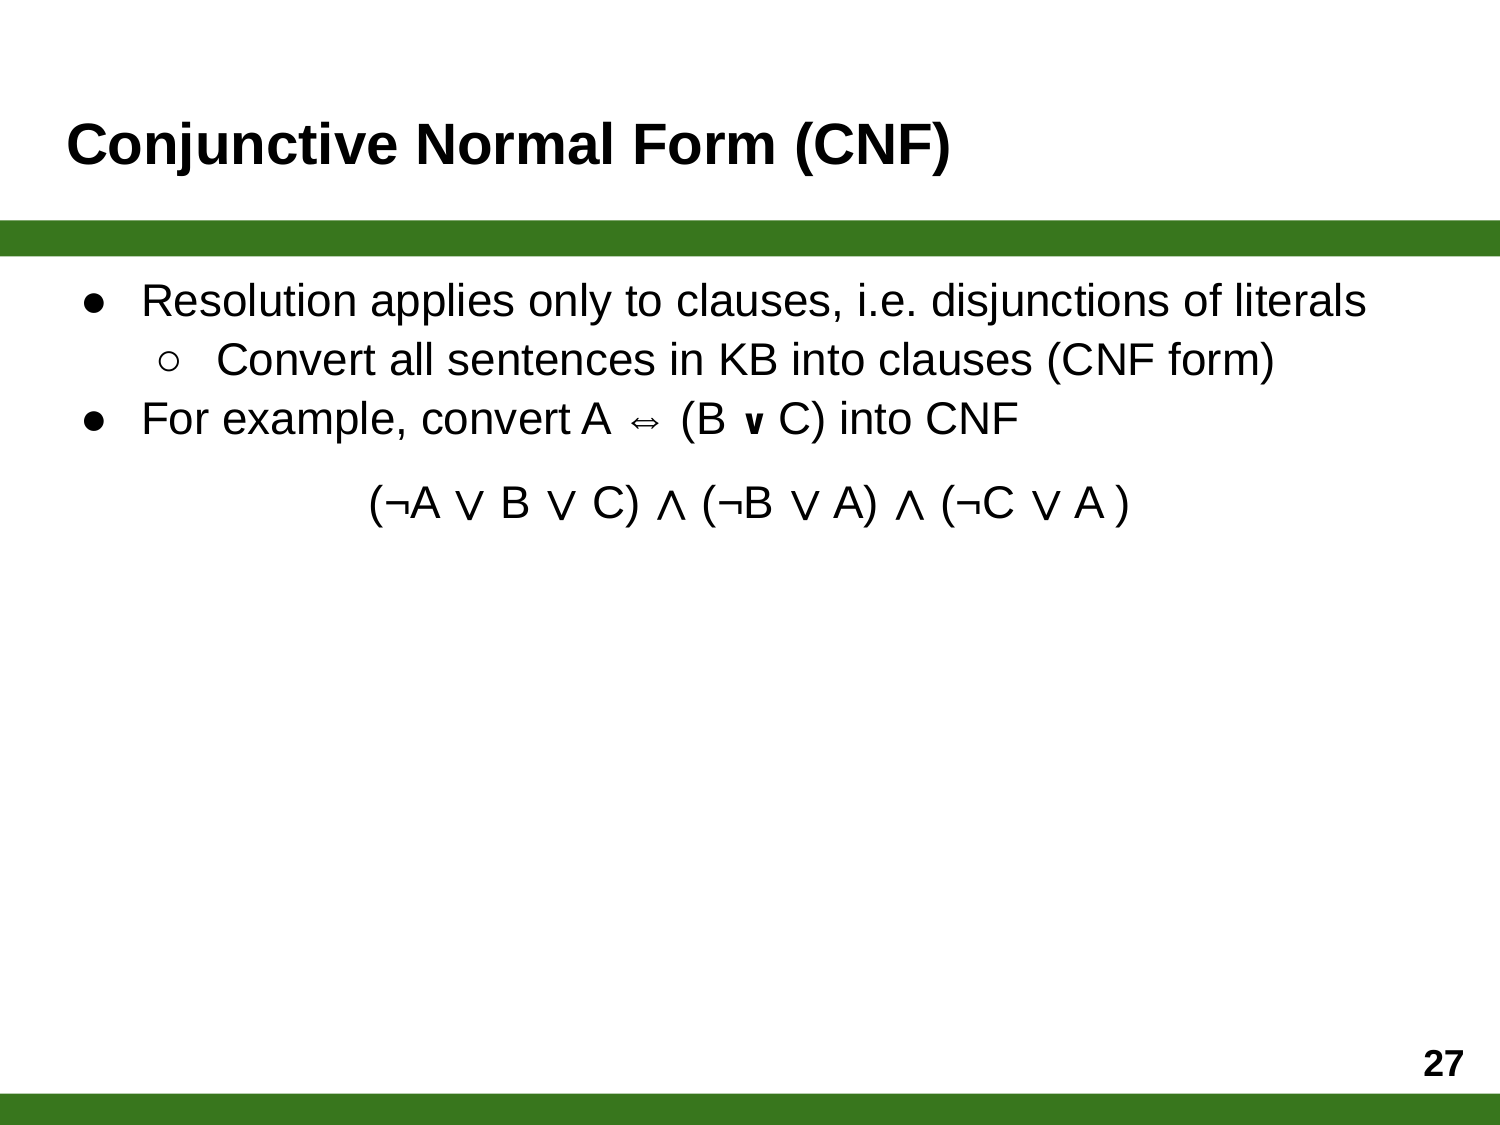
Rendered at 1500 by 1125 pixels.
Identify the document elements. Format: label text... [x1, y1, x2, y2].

slide_number ‹#› [1389, 1019, 1480, 1106]
list Resolution applies only to clauses, i.e. disjunctions of literals Convert all sentences in KB into clauses (CNF form) For example, convert A ⇔ (B ∨ C) into CNF (¬A ∨ B ∨ C) ∧ (¬B ∨ A) ∧ (¬C ∨ A ) [51, 252, 1449, 1000]
title Conjunctive Normal Form (CNF) [51, 97, 1449, 223]
